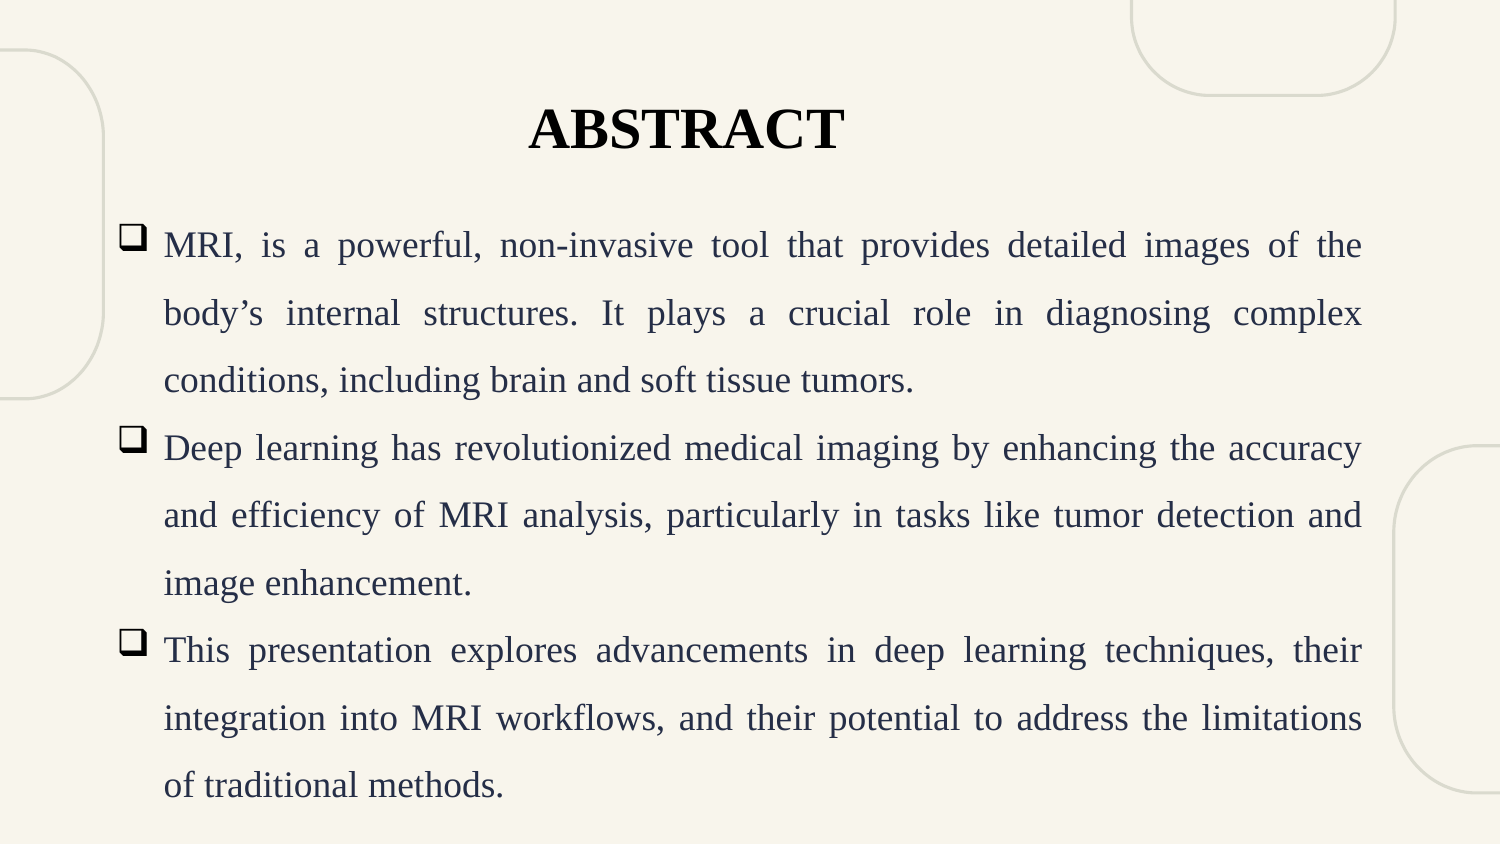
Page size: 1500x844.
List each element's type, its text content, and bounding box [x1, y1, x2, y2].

text_box ABSTRACT [484, 82, 1403, 168]
text_box MRI, is a powerful, non-invasive tool that provides detailed images of the body’s internal structures. It plays a crucial role in diagnosing complex conditions, including brain and soft tissue tumors. Deep learning has revolutionized medical imaging by enhancing the accuracy and efficiency of MRI analysis, particularly in tasks like tumor detection and image enhancement. This presentation explores advancements in deep learning techniques, their integration into MRI workflows, and their potential to address the limitations of traditional methods. [101, 182, 1379, 821]
